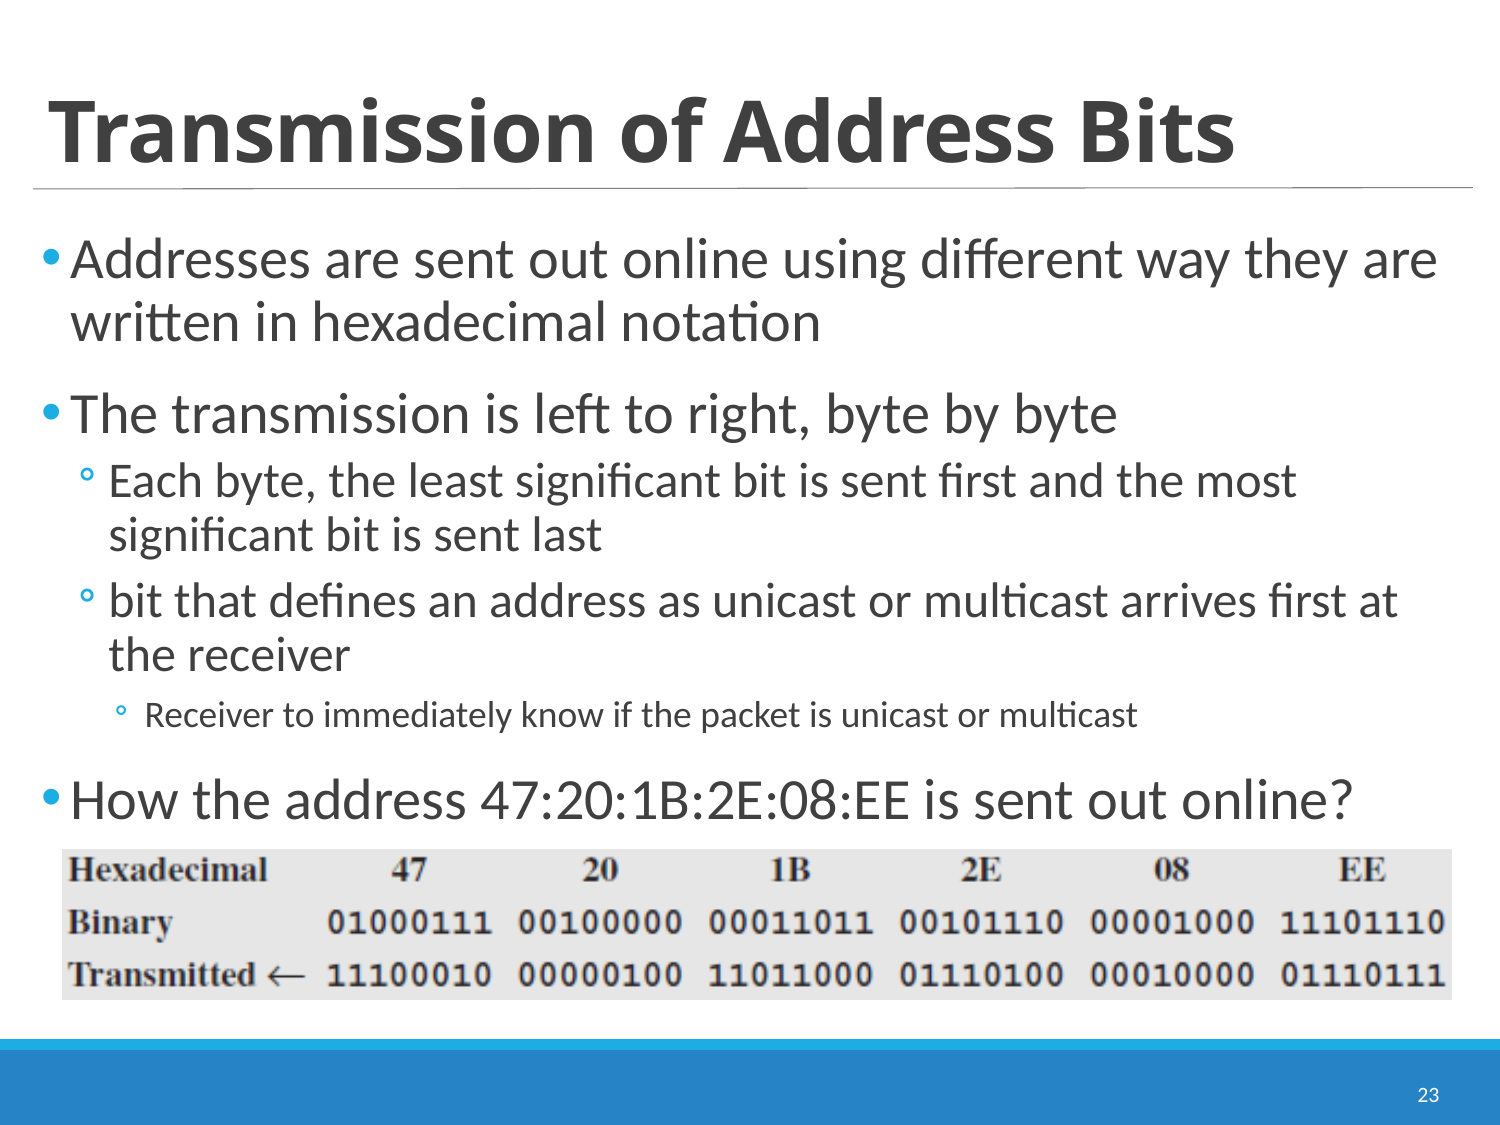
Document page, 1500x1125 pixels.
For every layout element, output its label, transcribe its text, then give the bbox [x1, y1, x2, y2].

title Transmission of Address Bits [32, 37, 1473, 188]
picture [61, 849, 1453, 1001]
list Addresses are sent out online using different way they are written in hexadecimal notation The transmission is left to right, byte by byte Each byte, the least significant bit is sent first and the most significant bit is sent last bit that defines an address as unicast or multicast arrives first at the receiver Receiver to immediately know if the packet is unicast or multicast How the address 47:20:1B:2E:08:EE is sent out online? [32, 220, 1473, 963]
